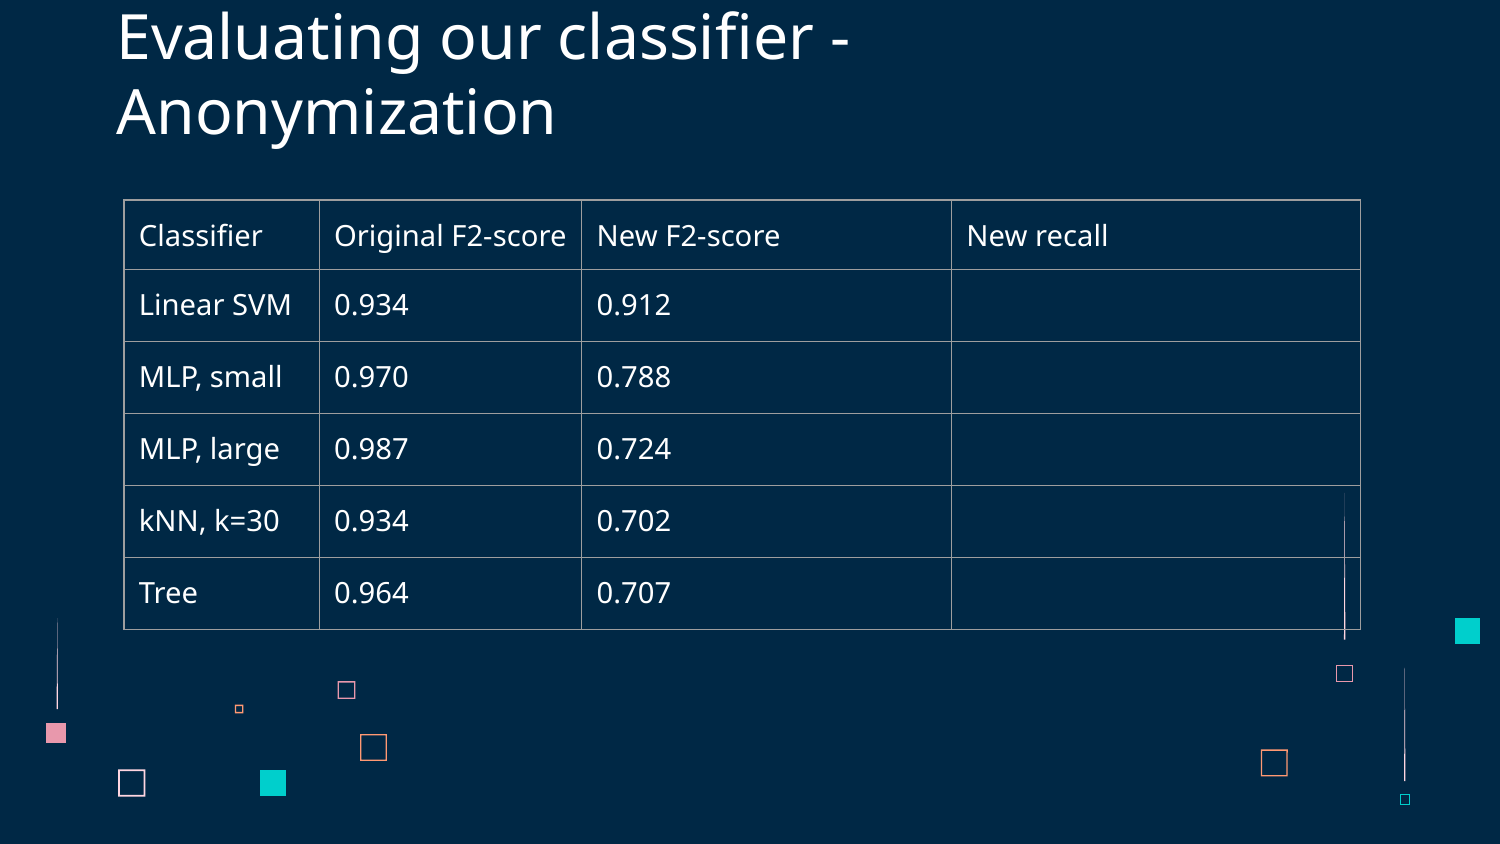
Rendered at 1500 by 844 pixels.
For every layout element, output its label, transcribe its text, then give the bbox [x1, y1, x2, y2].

table_cell [952, 270, 1360, 341]
table_cell kNN, k=30 [125, 486, 319, 557]
table_cell 0.964 [320, 558, 581, 629]
table_cell Linear SVM [125, 270, 319, 341]
table_cell MLP, large [125, 414, 319, 485]
table_cell 0.987 [320, 414, 581, 485]
table_header New recall [952, 201, 1360, 269]
table_cell 0.707 [582, 558, 951, 629]
table_cell [952, 486, 1360, 557]
title Evaluating our classifier - Anonymization [101, 67, 1232, 163]
table_cell 0.702 [582, 486, 951, 557]
table_cell 0.912 [582, 270, 951, 341]
table_cell Tree [125, 558, 319, 629]
table_cell 0.934 [320, 270, 581, 341]
table_cell [952, 342, 1360, 413]
table_cell [952, 414, 1360, 485]
table_cell MLP, small [125, 342, 319, 413]
table_cell 0.724 [582, 414, 951, 485]
table_cell 0.934 [320, 486, 581, 557]
table_header Original F2-score [320, 201, 581, 269]
table_cell 0.788 [582, 342, 951, 413]
table_header New F2-score [582, 201, 951, 269]
table_header Classifier [125, 201, 319, 269]
table_cell [952, 558, 1360, 629]
table_cell 0.970 [320, 342, 581, 413]
